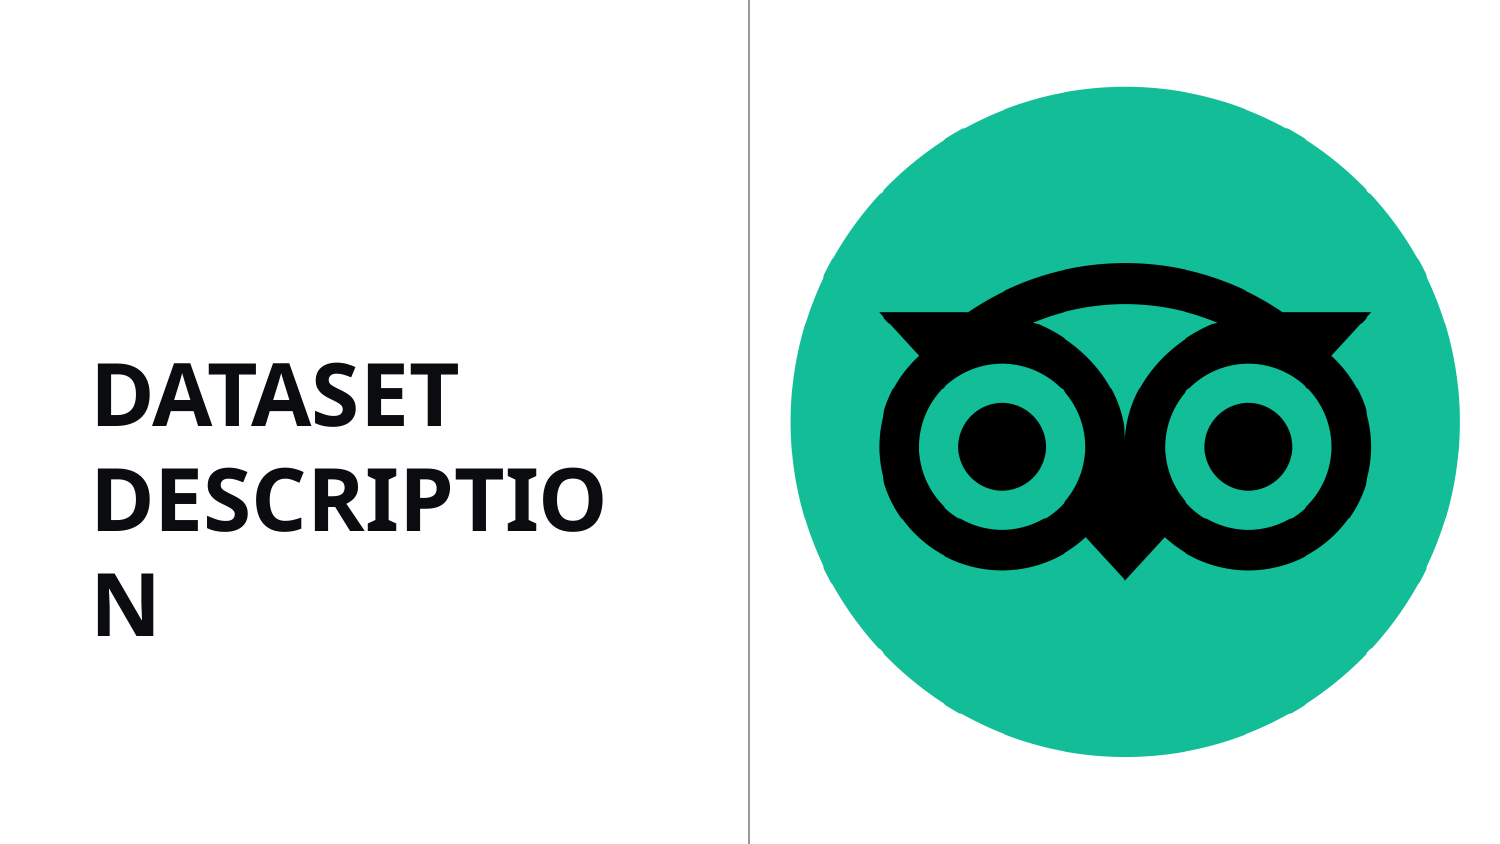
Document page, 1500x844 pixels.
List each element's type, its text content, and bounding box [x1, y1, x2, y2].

title DATASET DESCRIPTION [75, 323, 647, 520]
picture [749, 0, 1500, 844]
